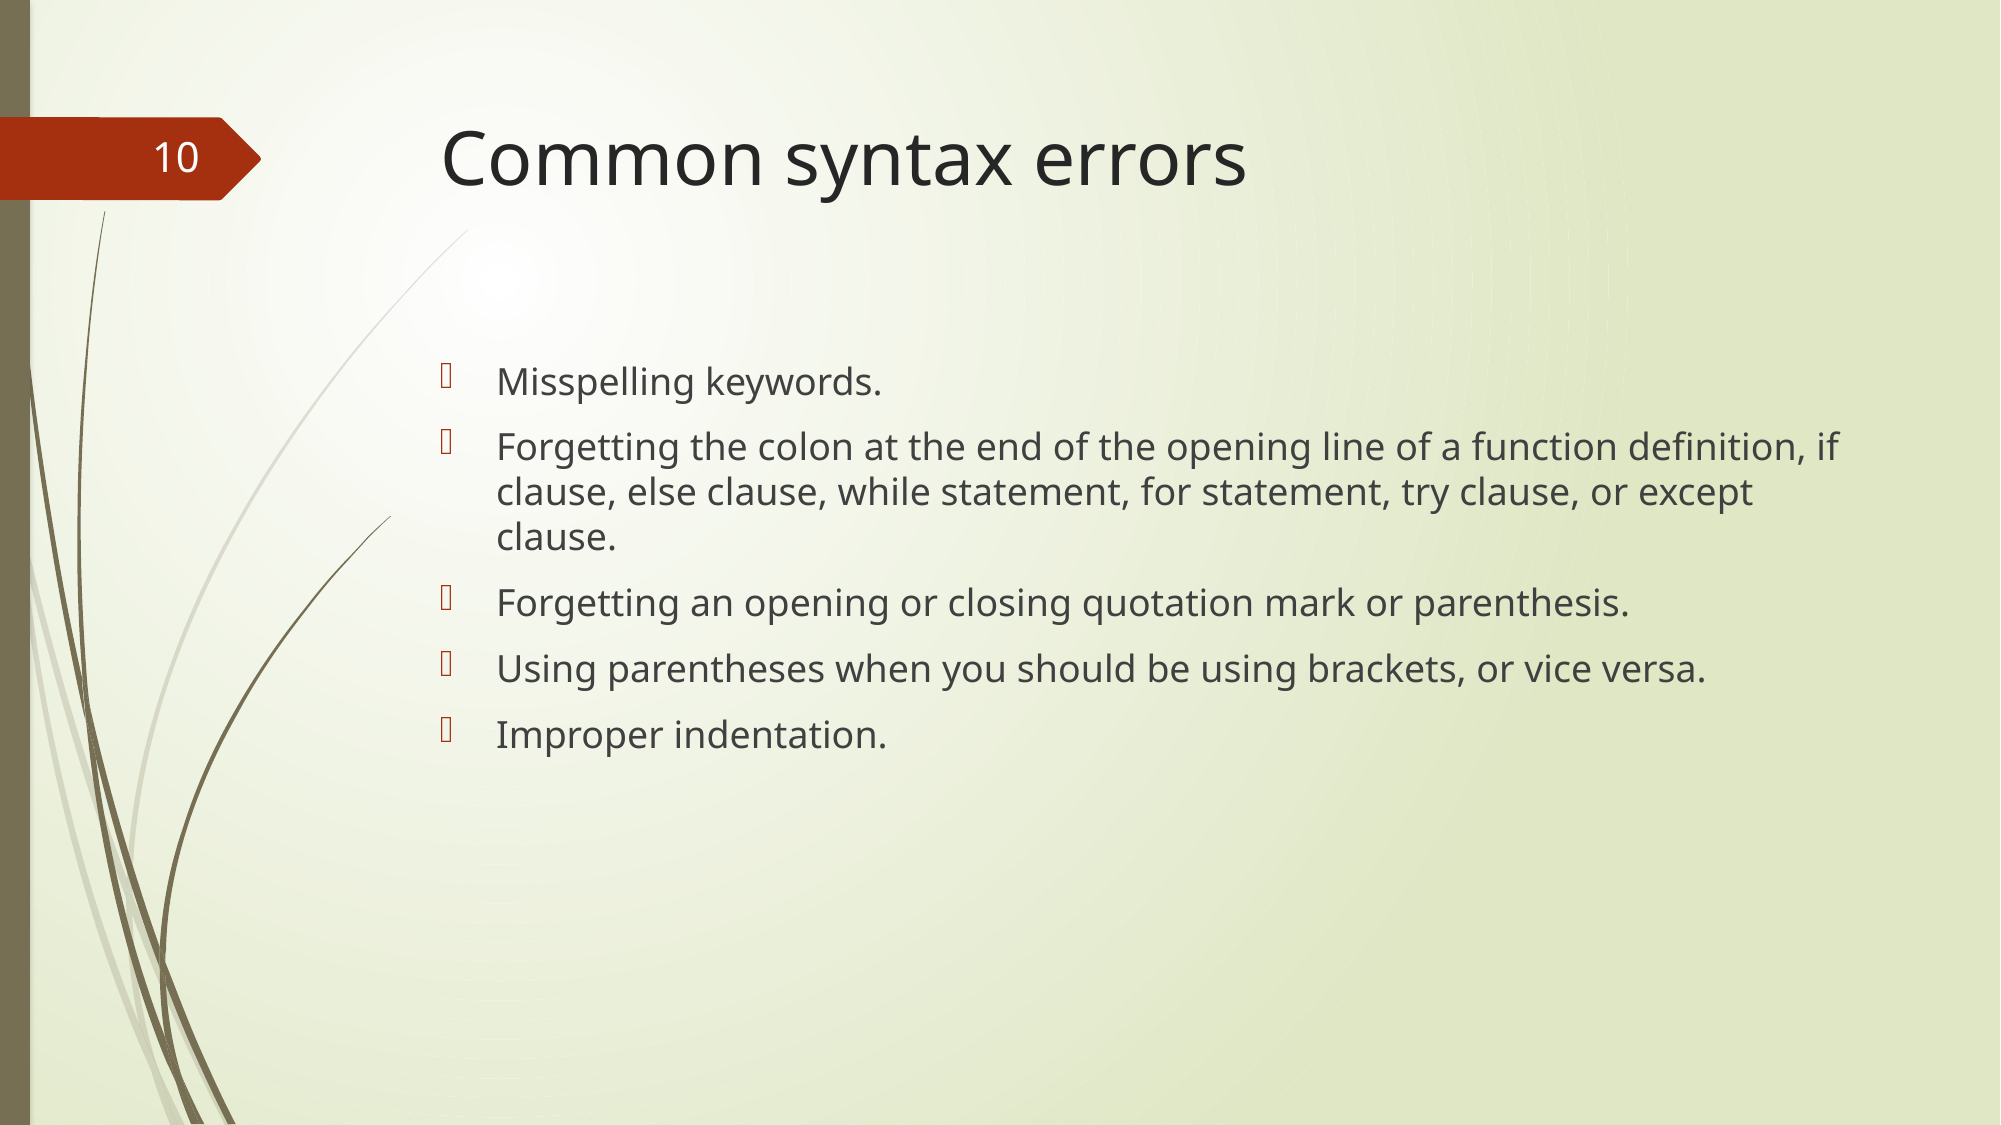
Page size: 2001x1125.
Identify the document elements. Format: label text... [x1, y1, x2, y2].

list Misspelling keywords. Forgetting the colon at the end of the opening line of a function definition, if clause, else clause, while statement, for statement, try clause, or except clause. Forgetting an opening or closing quotation mark or parenthesis. Using parentheses when you should be using brackets, or vice versa. Improper indentation. [424, 350, 1888, 970]
slide_number 10 [87, 129, 216, 190]
title Common syntax errors [425, 102, 1888, 313]
